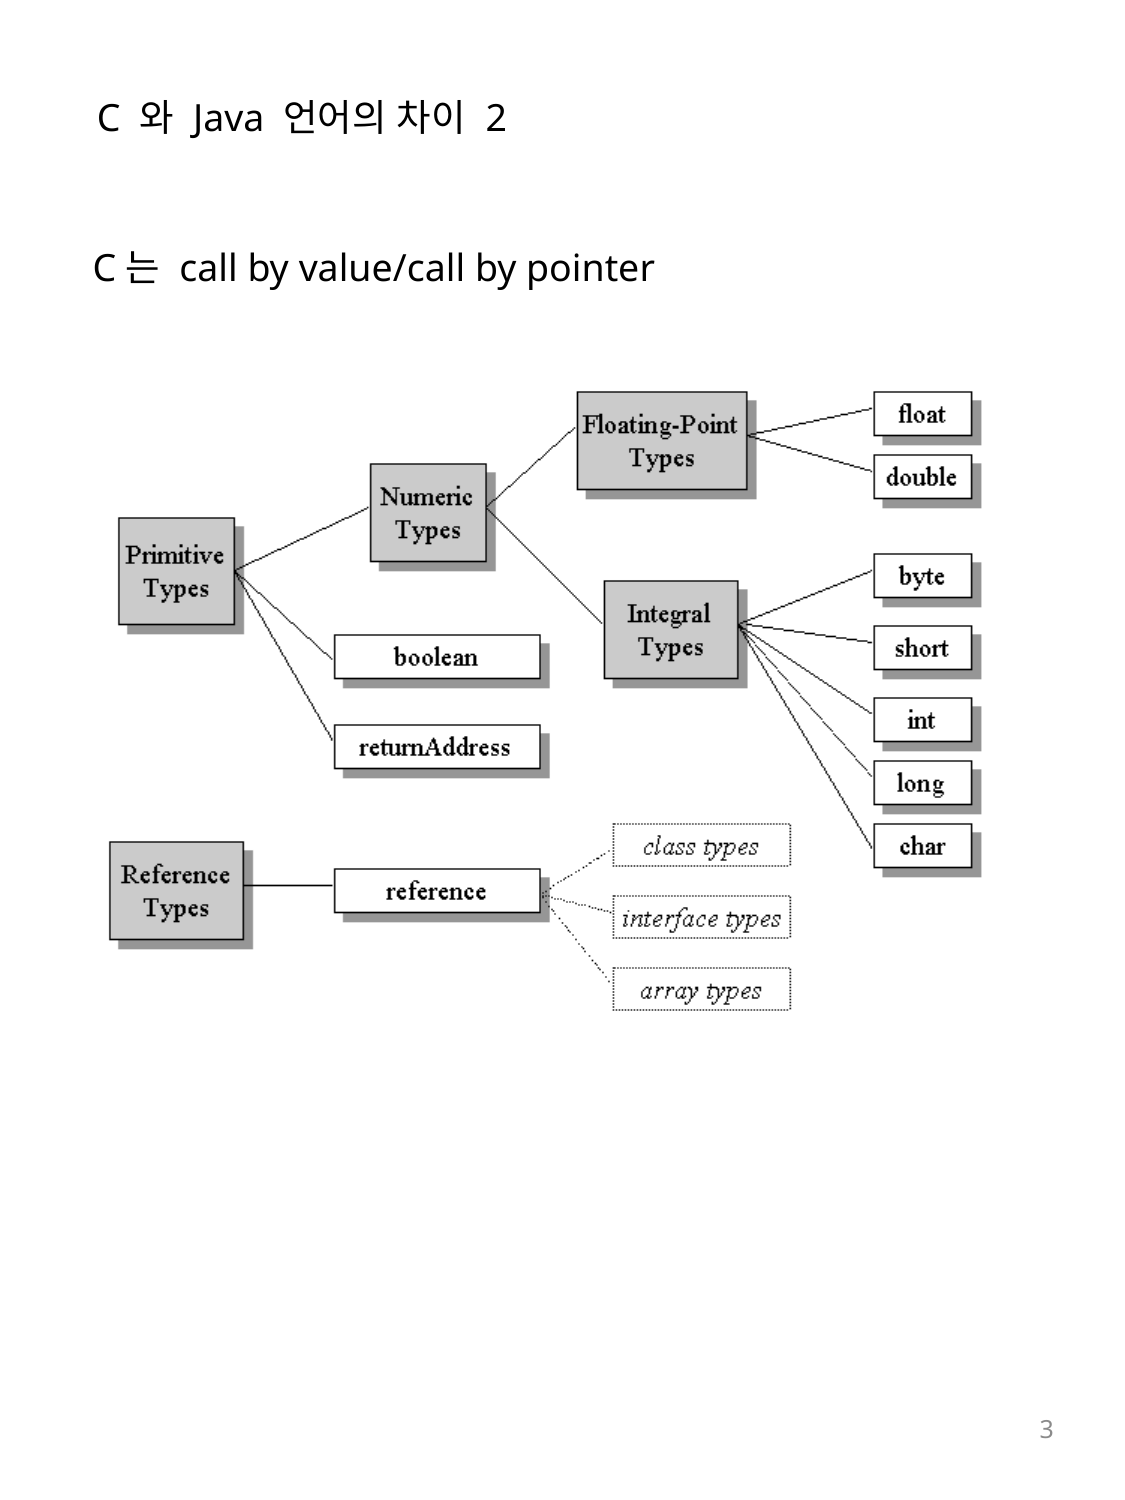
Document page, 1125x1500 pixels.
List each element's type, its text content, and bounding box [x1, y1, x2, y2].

text_box C 와 Java 언어의 차이 2 [82, 86, 522, 147]
picture [18, 354, 1098, 1164]
text_box C는 call by value/call by pointer [77, 236, 671, 297]
slide_number 3 [806, 1390, 1069, 1471]
